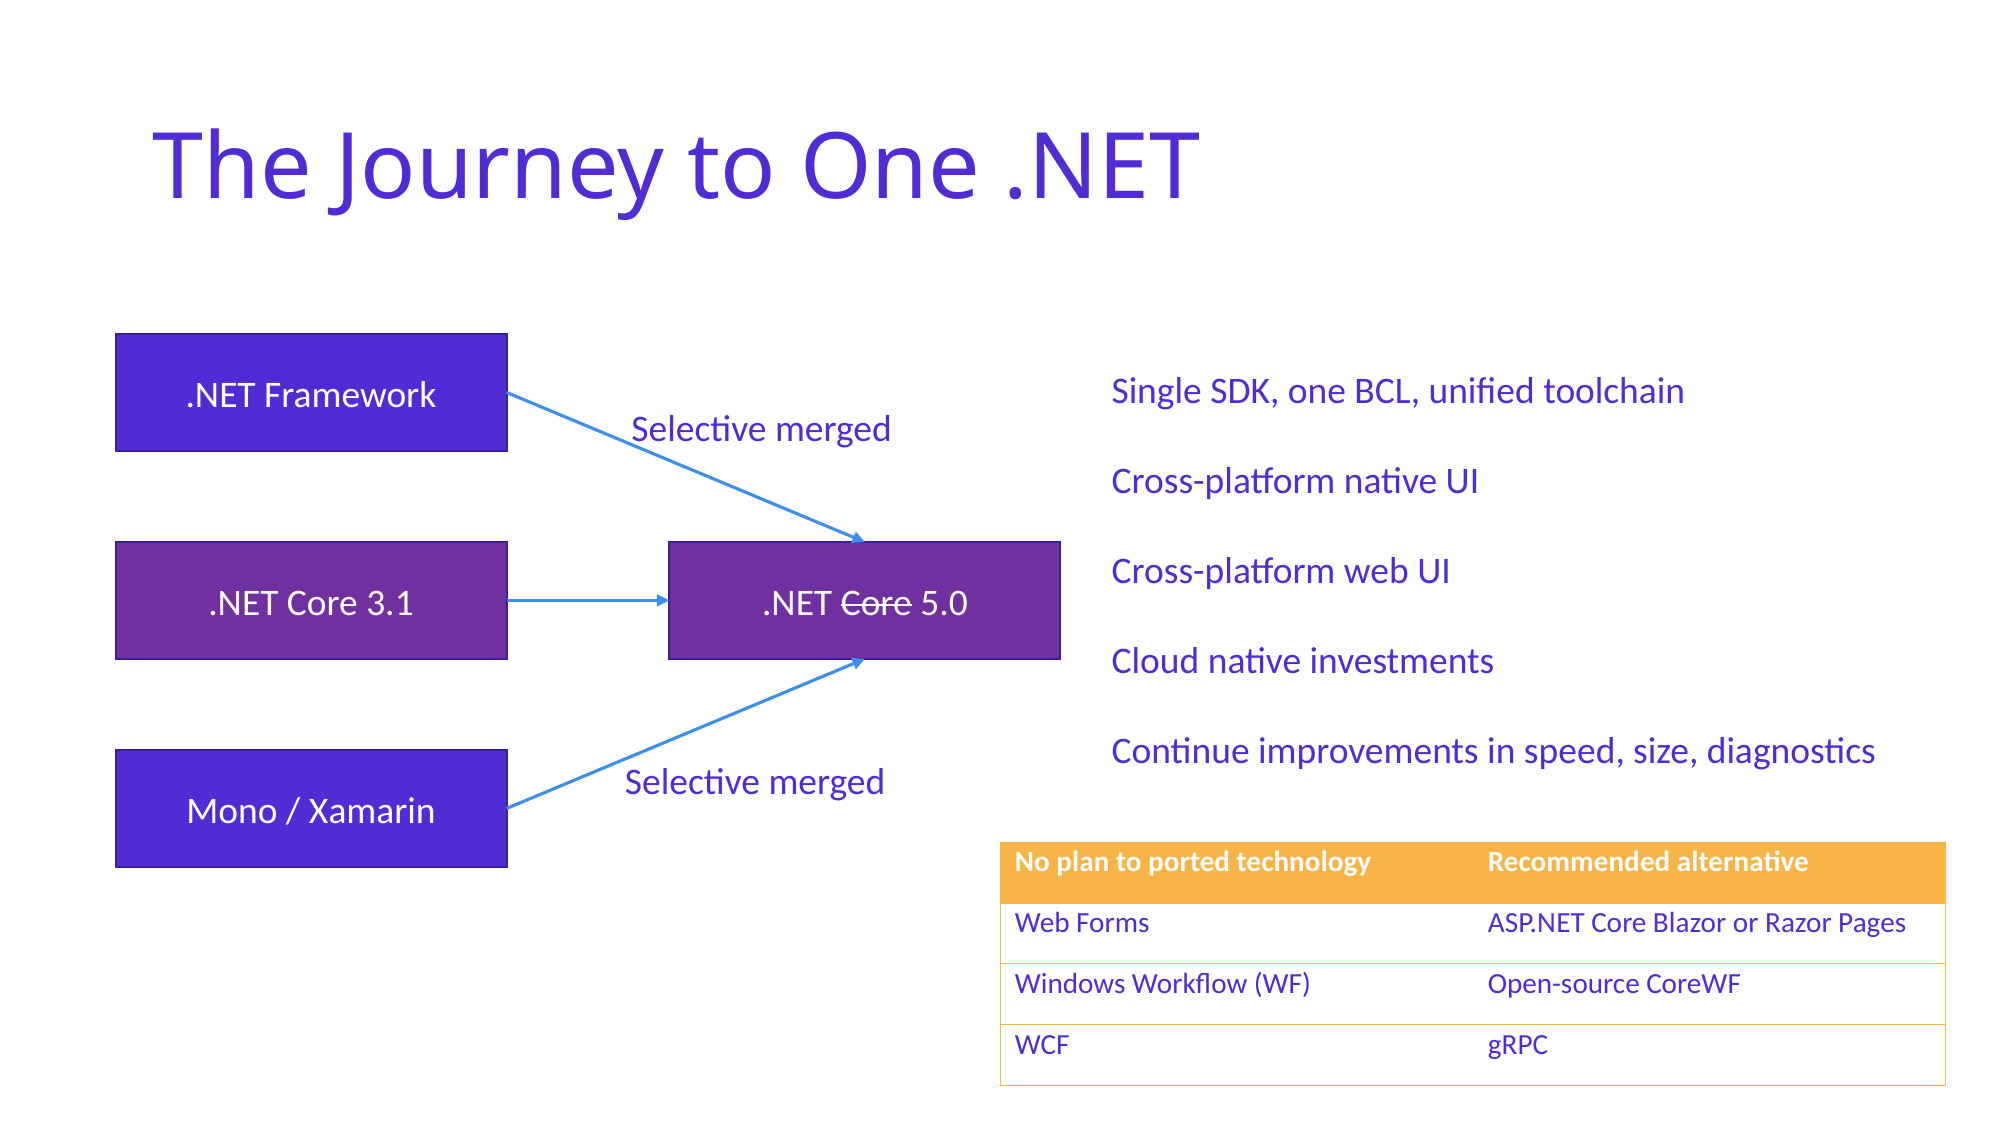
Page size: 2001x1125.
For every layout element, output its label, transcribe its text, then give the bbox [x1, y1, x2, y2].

text_box Selective merged [865, 396, 983, 457]
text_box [506, 392, 865, 543]
table_header Recommended alternative [1473, 843, 1945, 903]
table_cell ASP.NET Core Blazor or Razor Pages [1473, 904, 1945, 963]
text_box .NET Core 5.0 [668, 541, 1061, 660]
table_cell Open-source CoreWF [1473, 964, 1945, 1024]
text_box .NET Core 3.1 [115, 541, 508, 660]
table_cell WCF [1001, 1025, 1473, 1085]
text_box Mono / Xamarin [115, 749, 508, 868]
text_box Selective merged [610, 750, 976, 810]
text_box Single SDK, one BCL, unified toolchain Cross-platform native UI Cross-platform web UI Cloud native investments Continue improvements in speed, size, diagnostics [1096, 358, 1892, 778]
text_box .NET Framework [115, 333, 508, 452]
table_cell Windows Workflow (WF) [1001, 964, 1473, 1024]
table_cell Web Forms [1001, 904, 1473, 963]
title The Journey to One .NET [137, 59, 1863, 278]
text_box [506, 658, 865, 809]
table_header No plan to ported technology [1001, 843, 1473, 903]
table_cell gRPC [1473, 1025, 1945, 1085]
